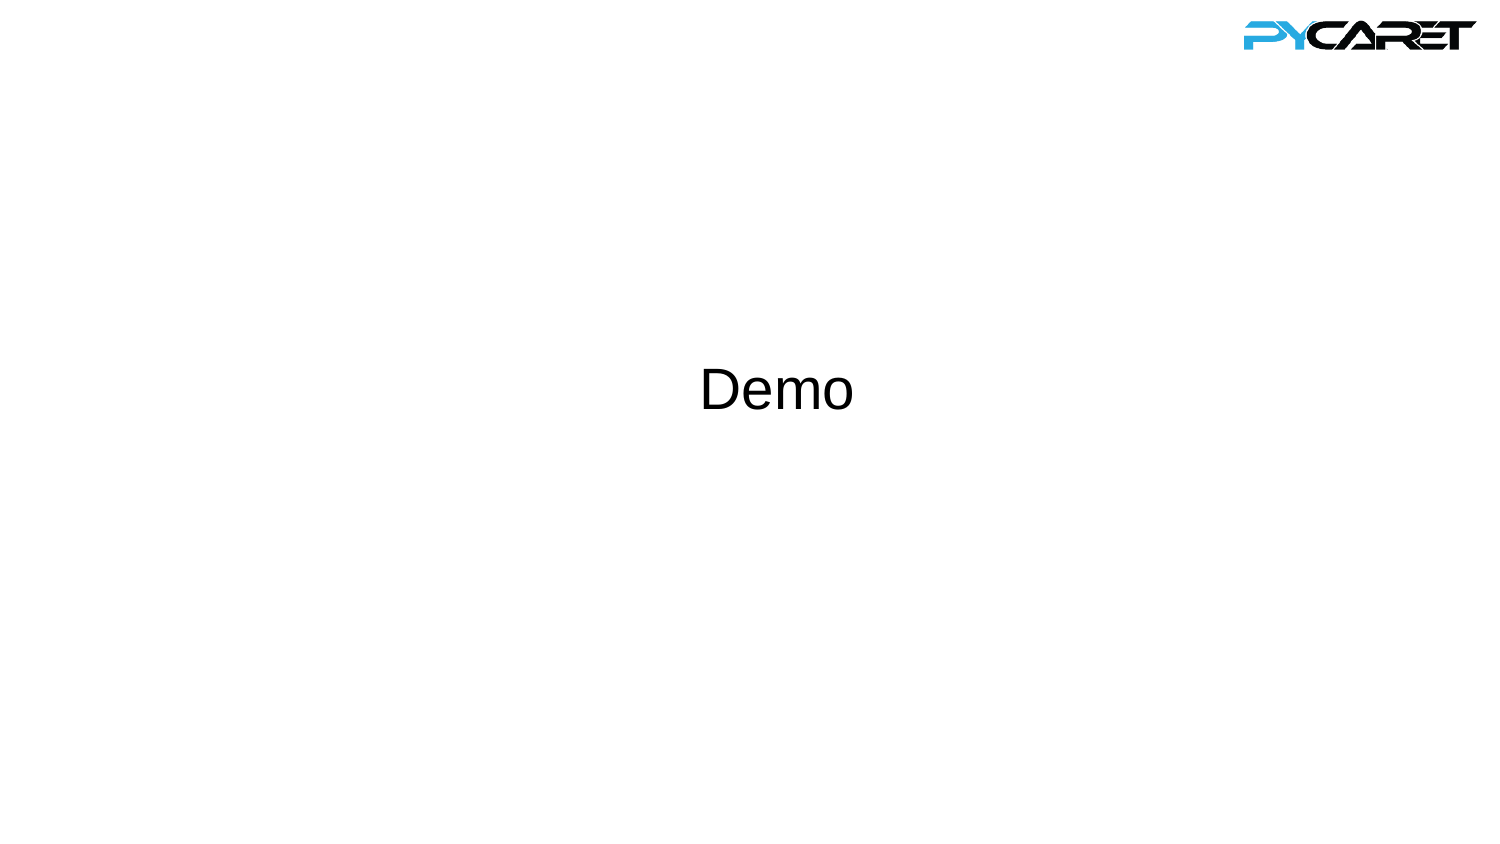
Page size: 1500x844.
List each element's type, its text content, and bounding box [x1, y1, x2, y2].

picture [1244, 20, 1477, 50]
title Demo [78, 336, 1477, 431]
